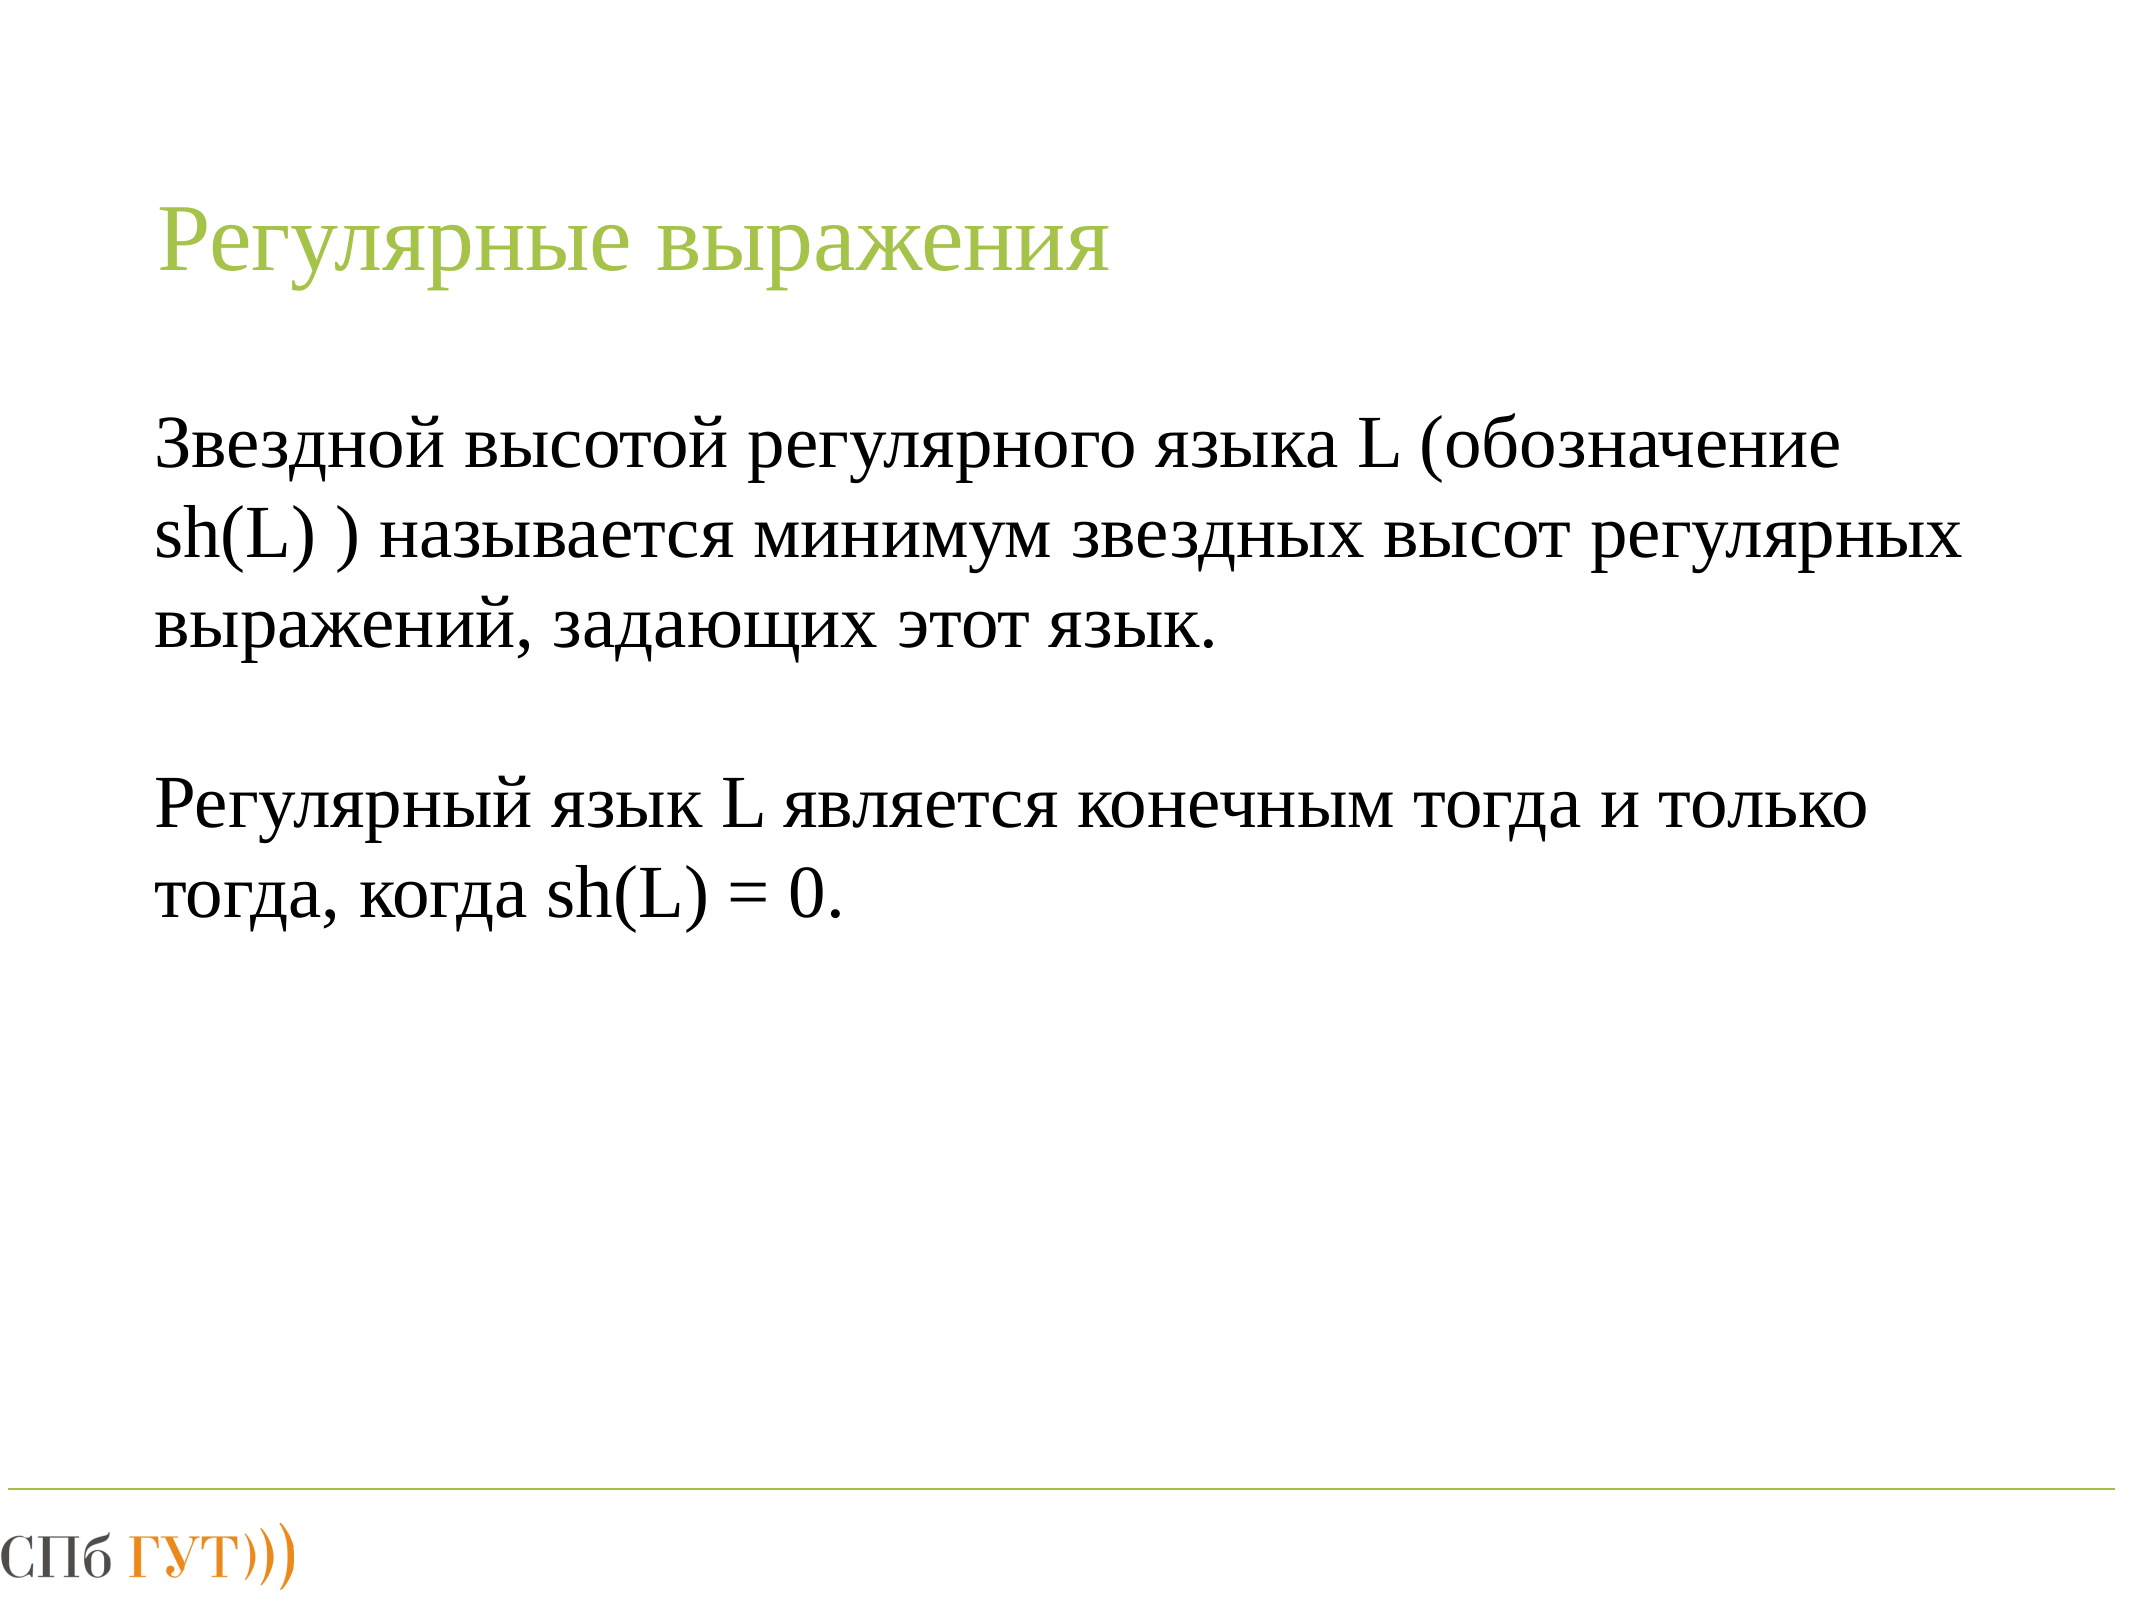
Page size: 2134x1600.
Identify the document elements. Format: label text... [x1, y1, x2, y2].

title Регулярные выражения [146, 84, 1988, 381]
picture [1, 1522, 295, 1590]
list Звездной высотой регулярного языка L (обозначение sh(L) ) называется минимум звездных высот регулярных выражений, задающих этот язык. Регулярный язык L является конечным тогда и только тогда, когда sh(L) = 0. [142, 381, 2024, 1557]
